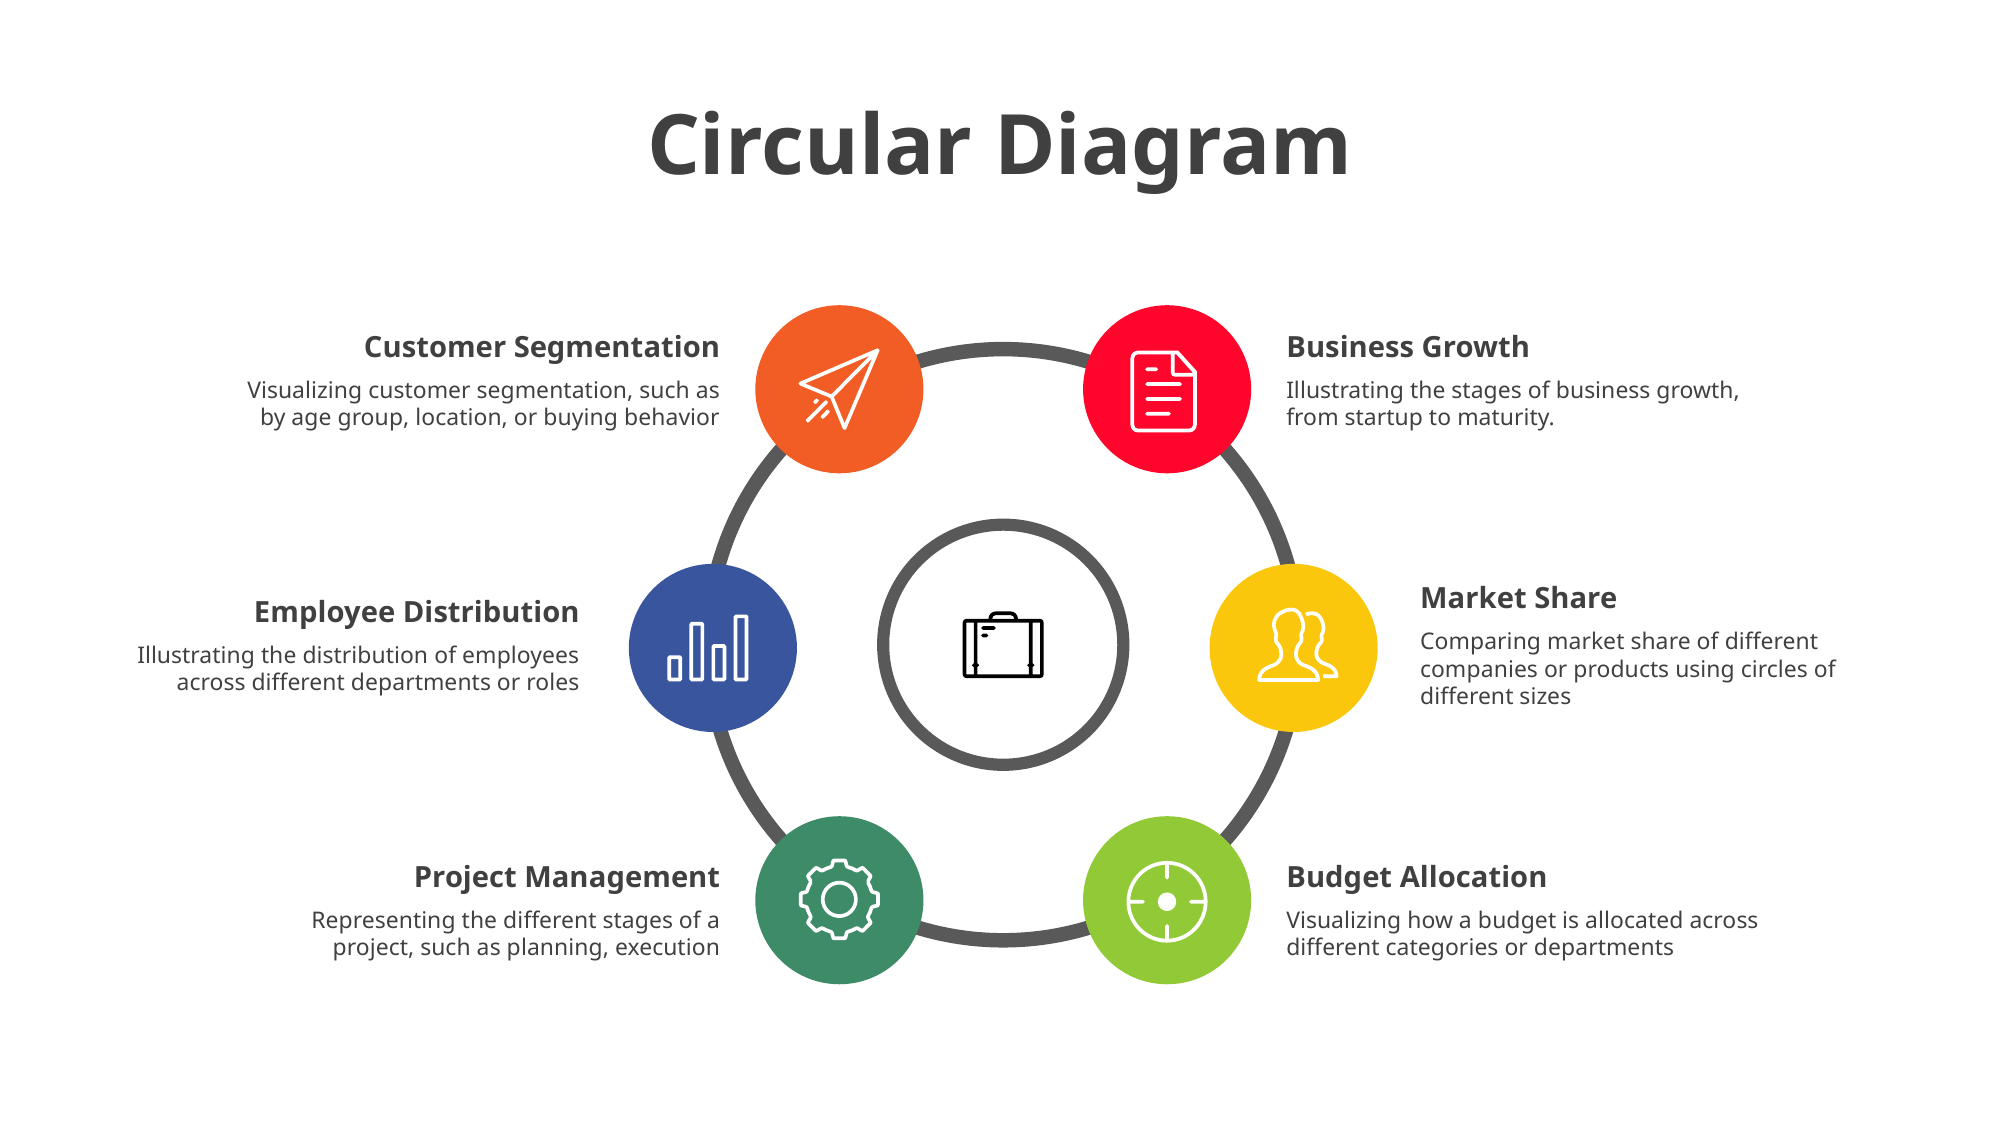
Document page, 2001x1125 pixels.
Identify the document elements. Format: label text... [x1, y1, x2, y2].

text_box Circular Diagram [0, 84, 2000, 199]
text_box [88, 305, 1911, 985]
